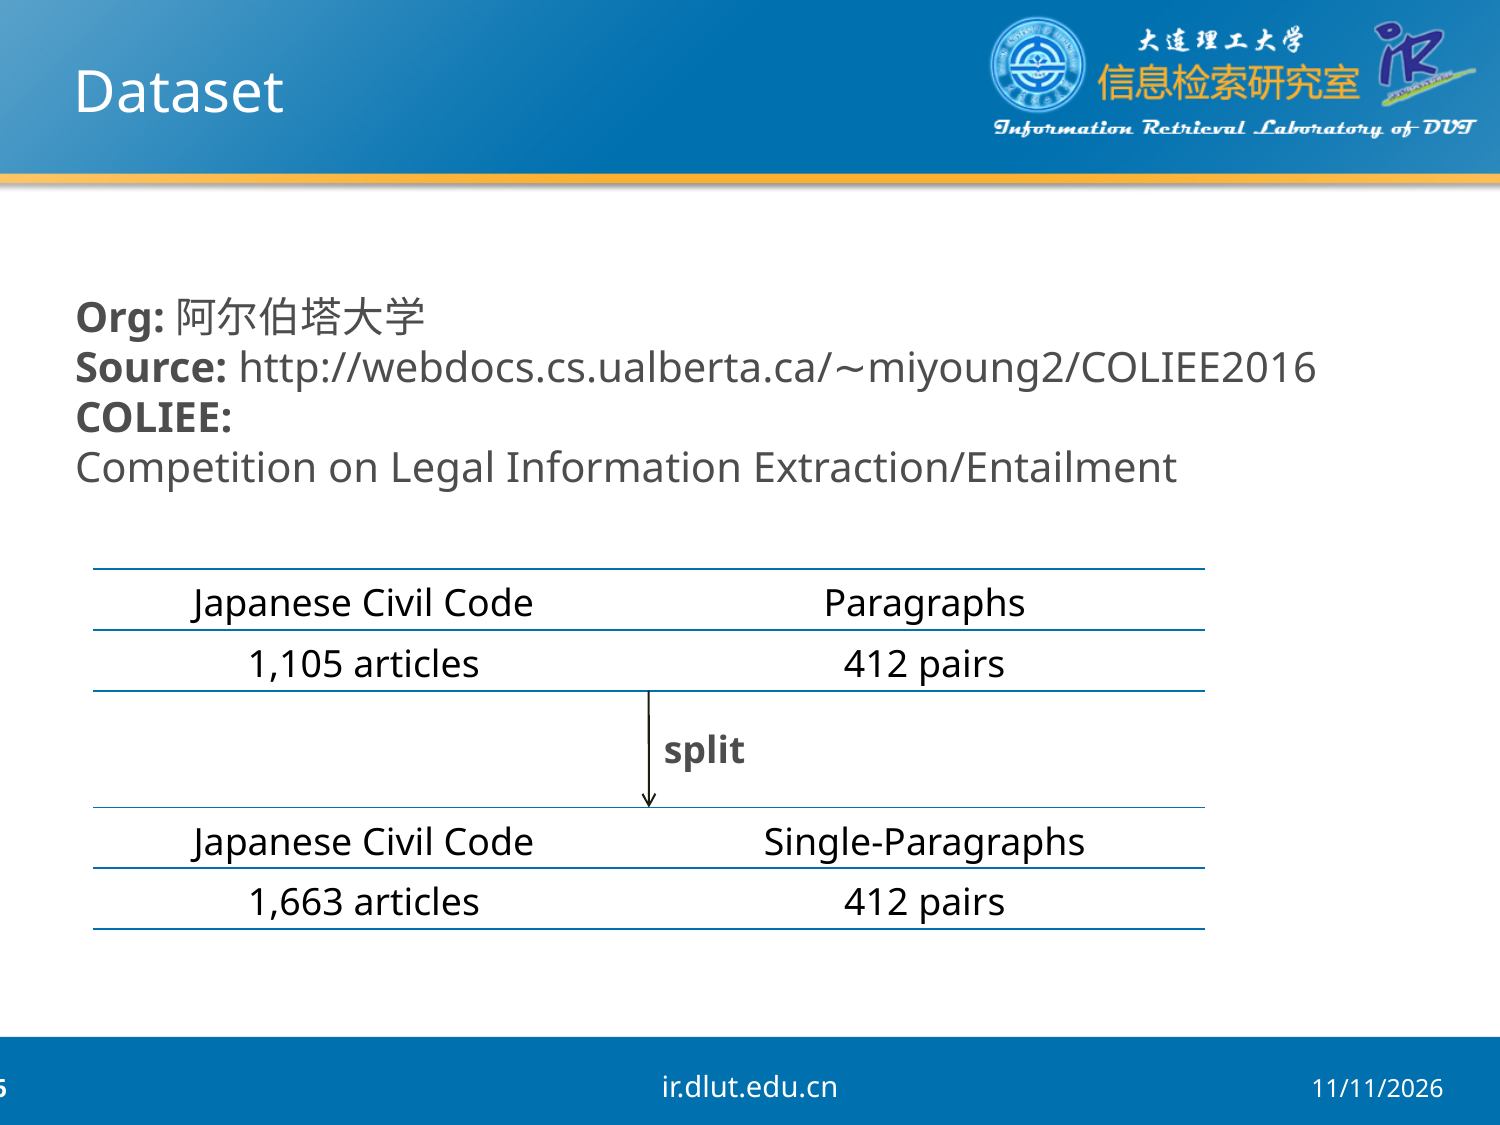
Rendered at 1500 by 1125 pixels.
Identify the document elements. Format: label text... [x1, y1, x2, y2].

table_cell 1,663 articles [93, 869, 645, 928]
table_header Japanese Civil Code [93, 570, 645, 629]
table_cell 412 pairs [645, 631, 1205, 690]
picture [0, 0, 1500, 1125]
text_box split [653, 718, 777, 779]
table_cell 1,105 articles [93, 631, 645, 690]
table_cell 412 pairs [645, 869, 1205, 928]
table_header Single-Paragraphs [645, 808, 1205, 867]
table_header Japanese Civil Code [93, 808, 645, 867]
table_header Paragraphs [645, 570, 1205, 629]
text_box Org:阿尔伯塔大学 Source: http://webdocs.cs.ualberta.ca/∼miyoung2/COLIEE2016 COLIEE: Competition on Legal Information Extraction/Entailment [60, 282, 1417, 548]
title Dataset [58, 45, 944, 133]
